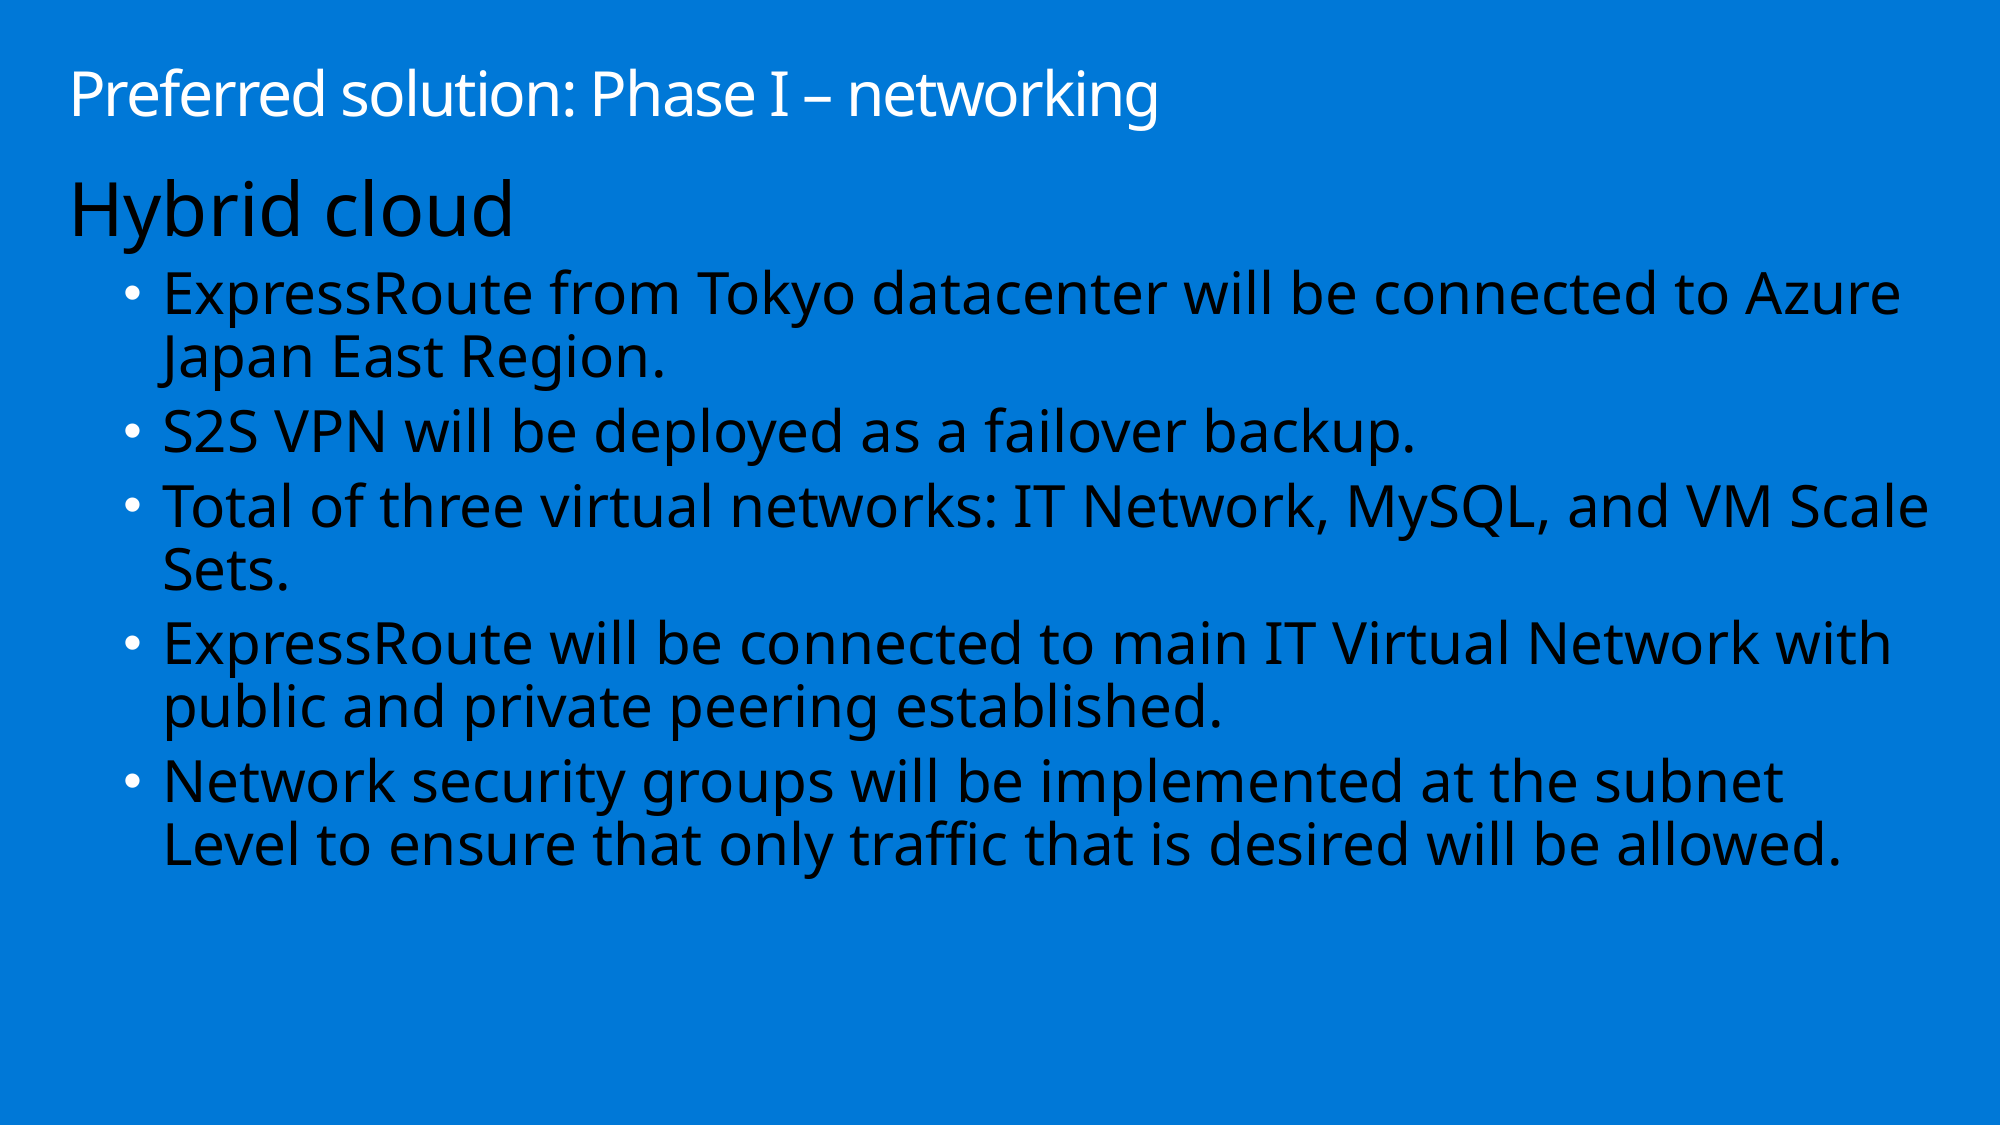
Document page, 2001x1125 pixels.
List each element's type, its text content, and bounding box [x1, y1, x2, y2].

list Hybrid cloud ExpressRoute from Tokyo datacenter will be connected to Azure Japan East Region. S2S VPN will be deployed as a failover backup. Total of three virtual networks: IT Network, MySQL, and VM Scale Sets. ExpressRoute will be connected to main IT Virtual Network with public and private peering established. Network security groups will be implemented at the subnet Level to ensure that only traffic that is desired will be allowed. [44, 156, 1956, 1044]
title Preferred solution: Phase I – networking [44, 47, 1957, 196]
